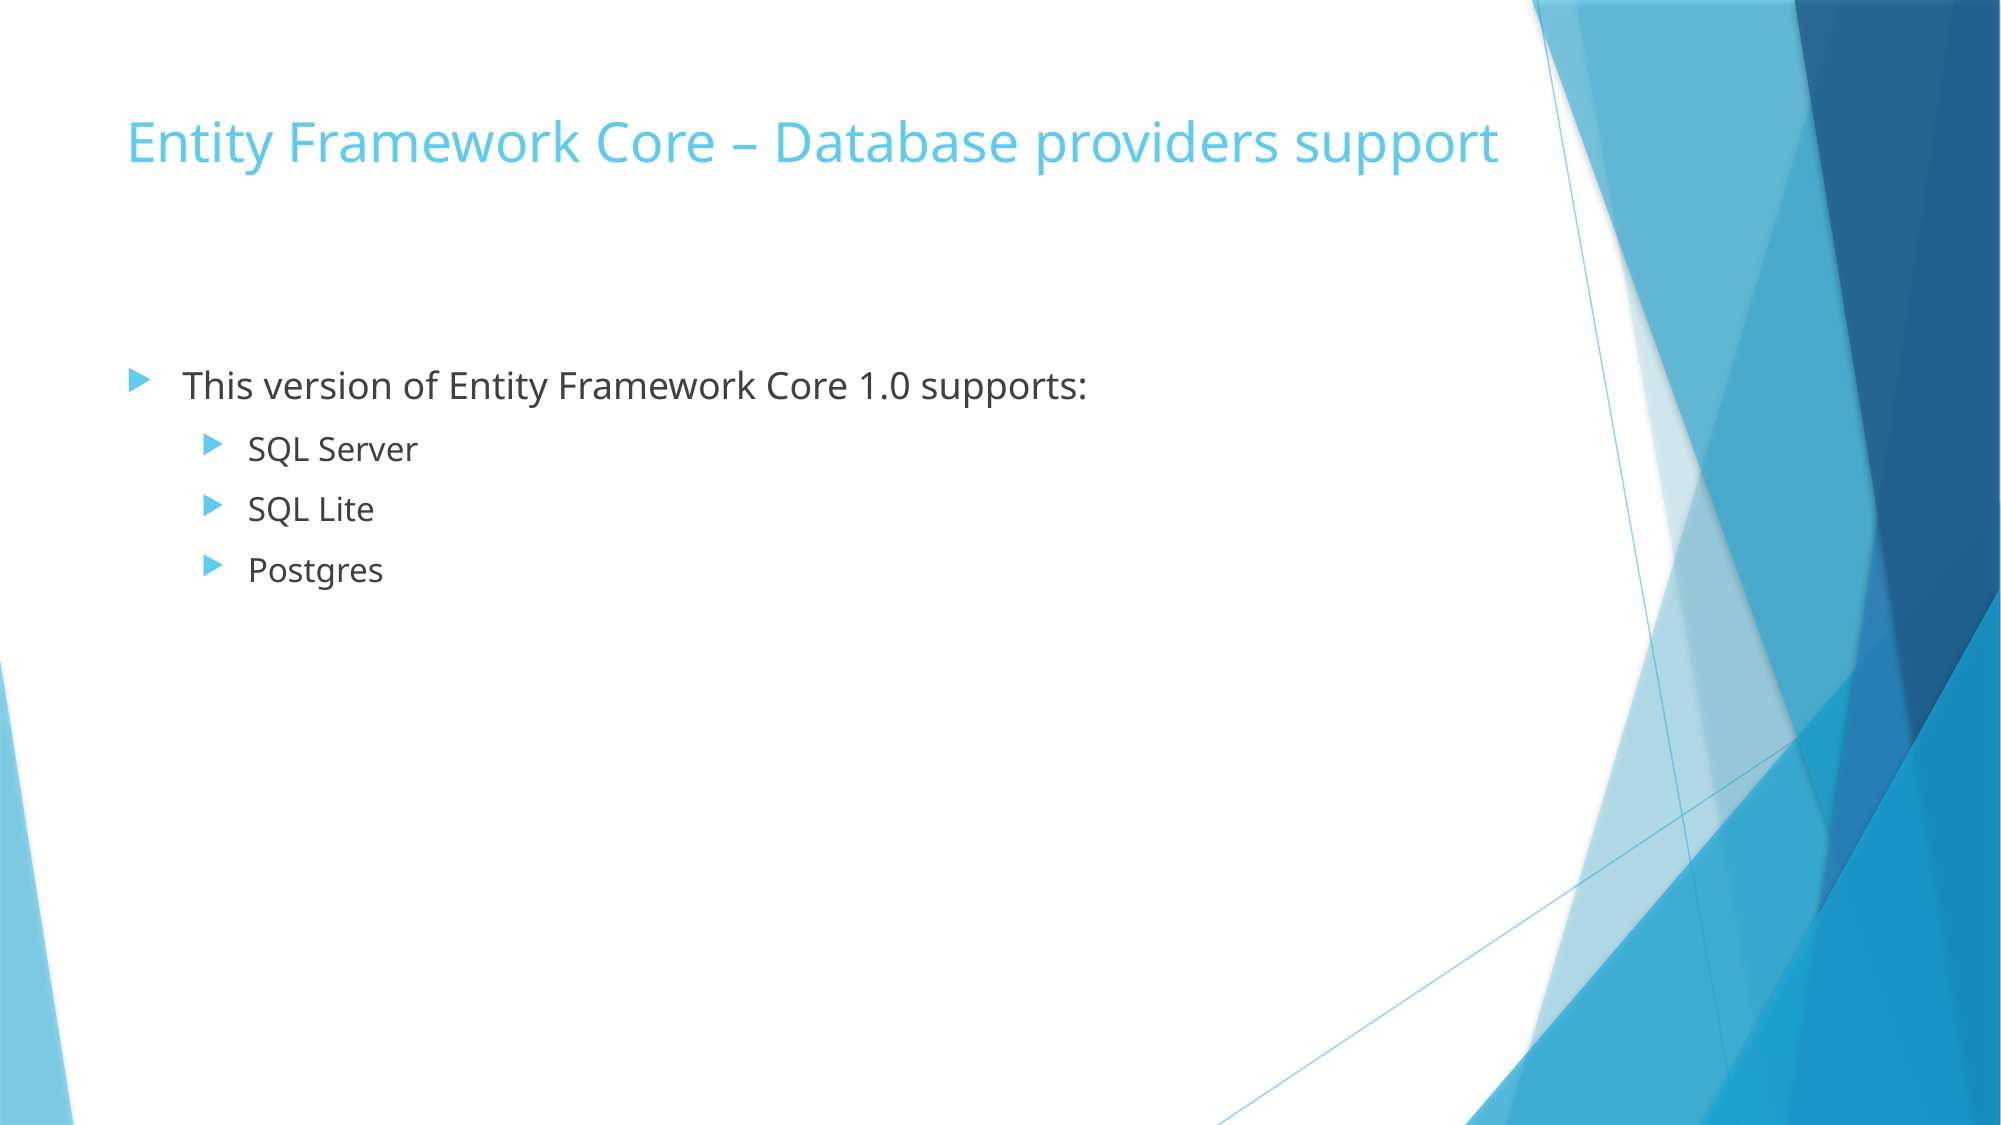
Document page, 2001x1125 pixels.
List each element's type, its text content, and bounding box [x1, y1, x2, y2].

title Entity Framework Core – Database providers support [111, 99, 1522, 317]
list This version of Entity Framework Core 1.0 supports: SQL Server SQL Lite Postgres [111, 354, 1522, 992]
